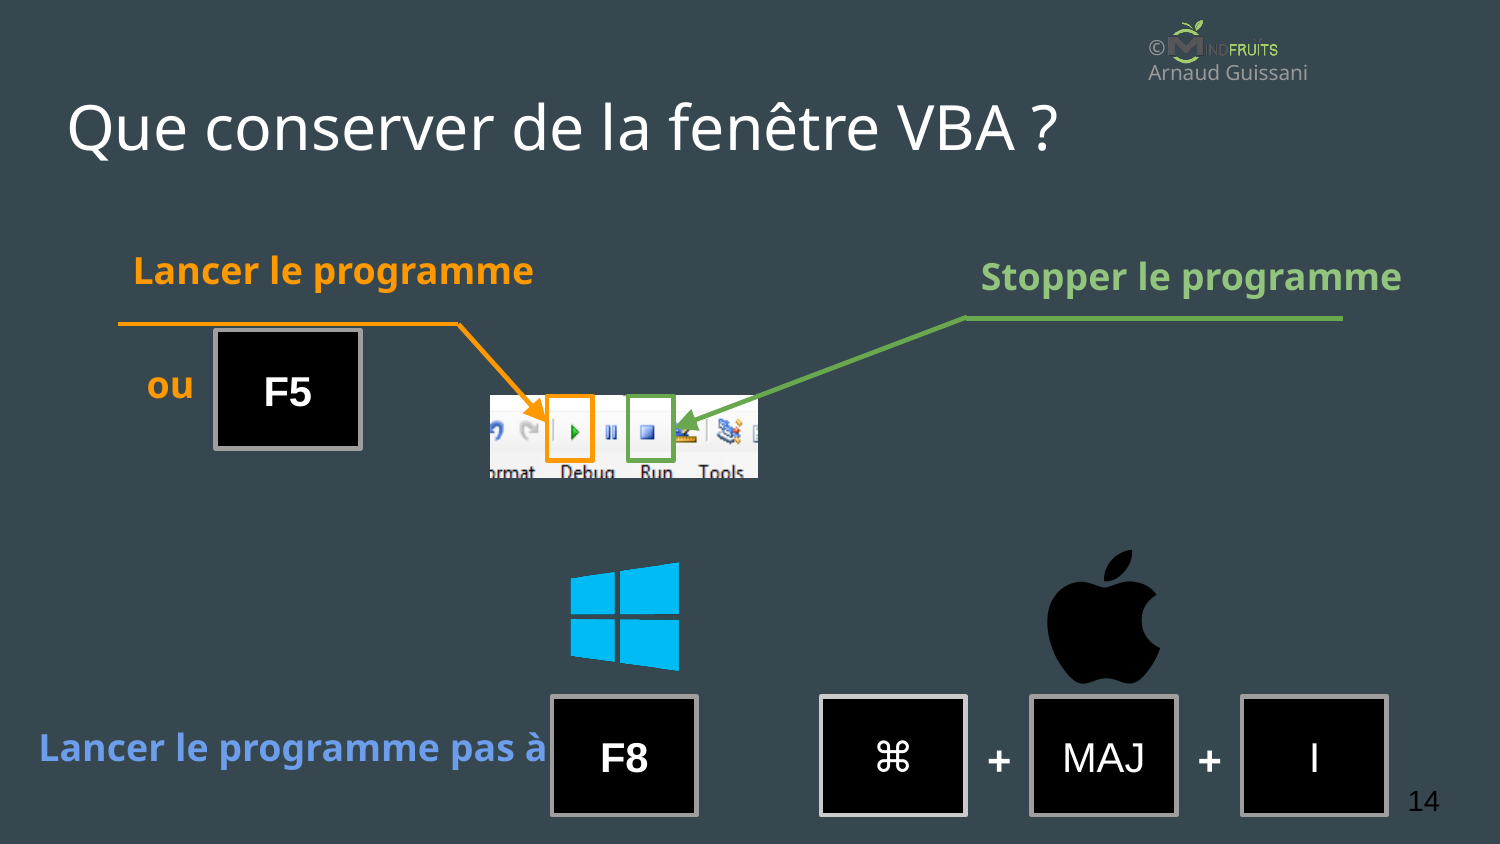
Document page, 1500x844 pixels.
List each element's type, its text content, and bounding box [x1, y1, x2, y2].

text_box + [972, 718, 1026, 793]
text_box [673, 316, 968, 429]
text_box ou [131, 346, 247, 433]
text_box I [1242, 696, 1387, 816]
text_box + [1182, 718, 1242, 793]
picture [1033, 546, 1175, 688]
picture [1168, 19, 1279, 64]
text_box F5 [215, 332, 361, 449]
slide_number ‹#› [1392, 767, 1483, 833]
text_box ⌘ [821, 696, 966, 816]
picture [490, 395, 759, 478]
text_box F8 [552, 696, 697, 816]
text_box Lancer le programme [117, 232, 576, 319]
title Que conserver de la fenêtre VBA ? [51, 72, 1449, 167]
text_box Stopper le programme [965, 237, 1425, 325]
picture [554, 546, 695, 688]
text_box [458, 323, 548, 423]
text_box MAJ [1031, 696, 1177, 816]
text_box Lancer le programme pas à pas [23, 686, 556, 806]
